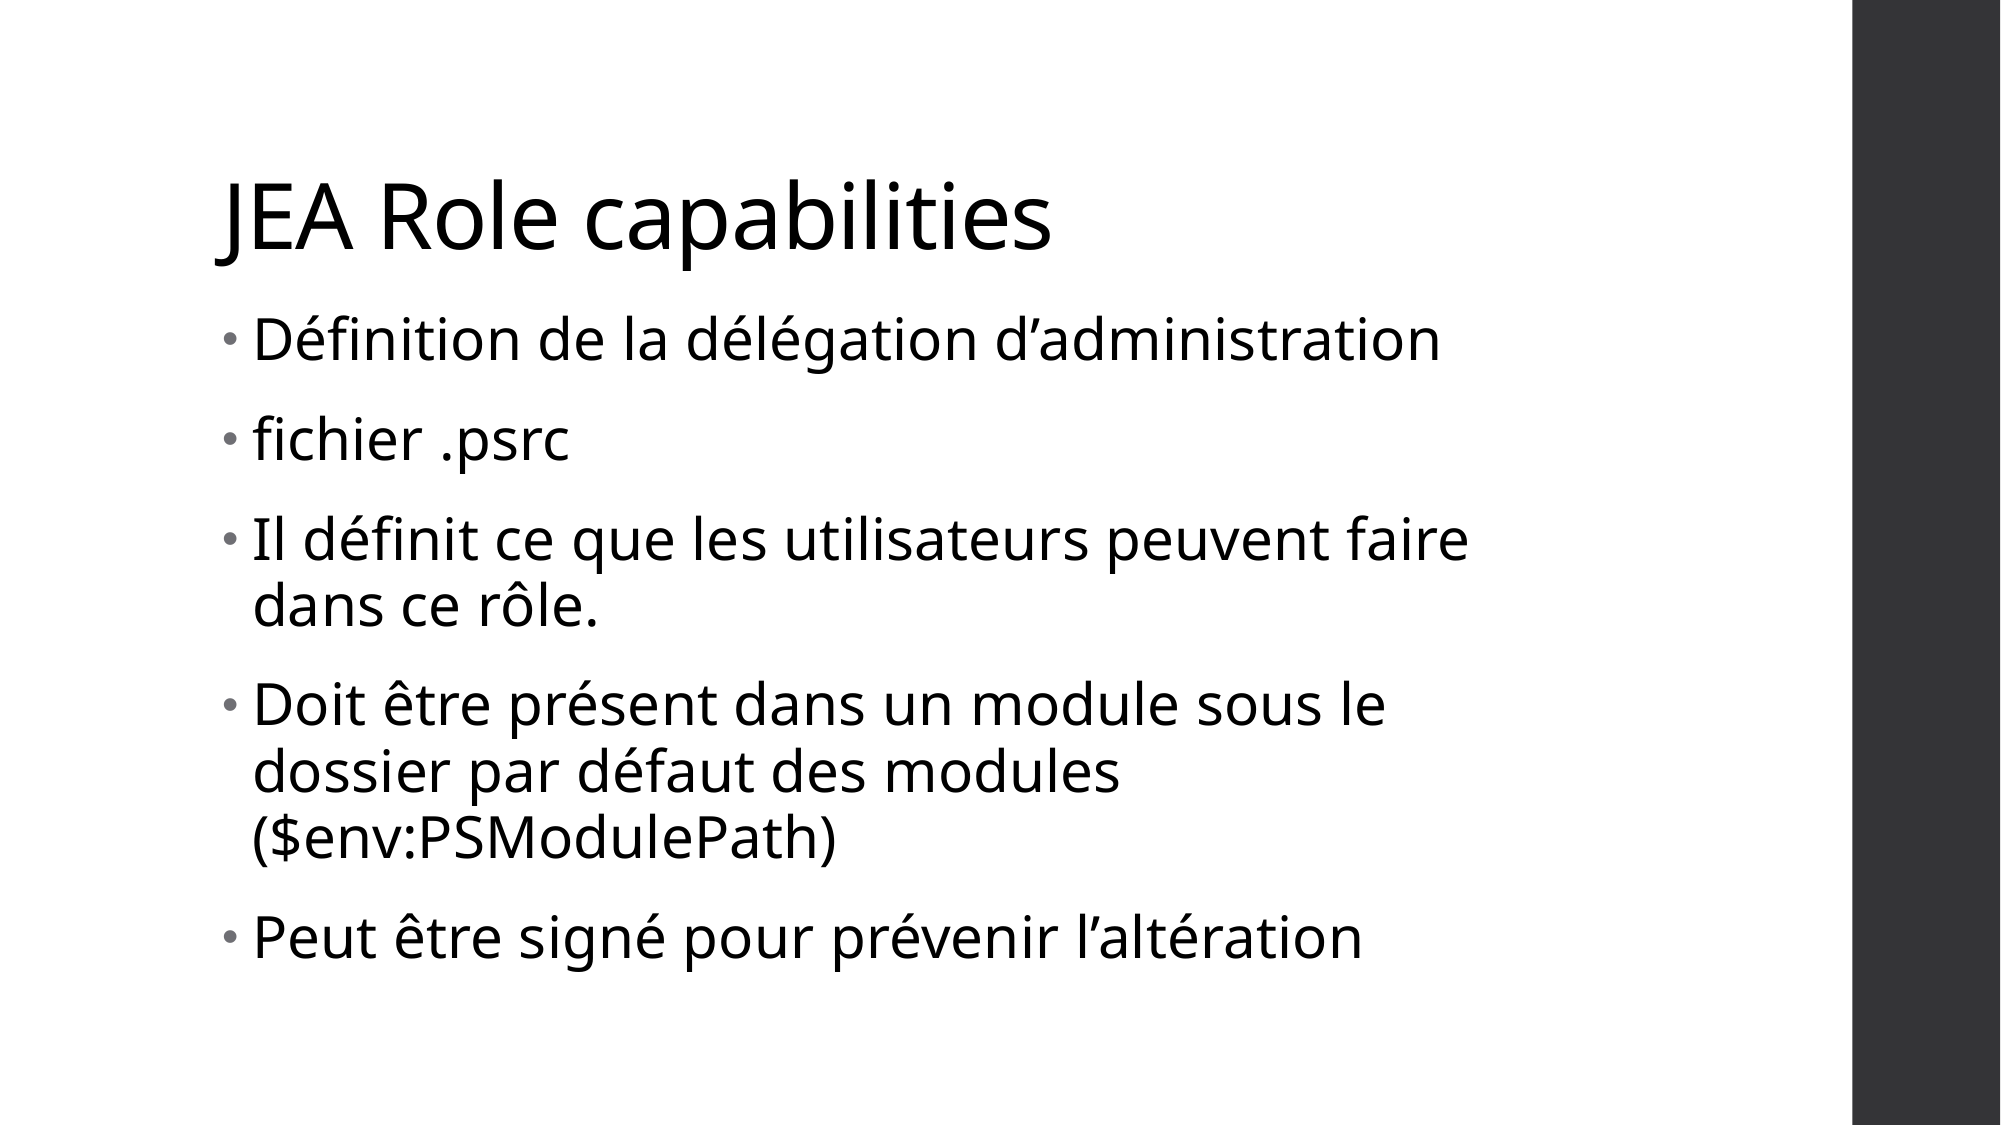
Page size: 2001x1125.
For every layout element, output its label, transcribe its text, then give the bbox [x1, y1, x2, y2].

list Définition de la délégation d’administration fichier .psrc Il définit ce que les utilisateurs peuvent faire dans ce rôle. Doit être présent dans un module sous le dossier par défaut des modules ($env:PSModulePath) Peut être signé pour prévenir l’altération [206, 299, 1617, 1014]
title JEA Role capabilities [206, 60, 1797, 278]
